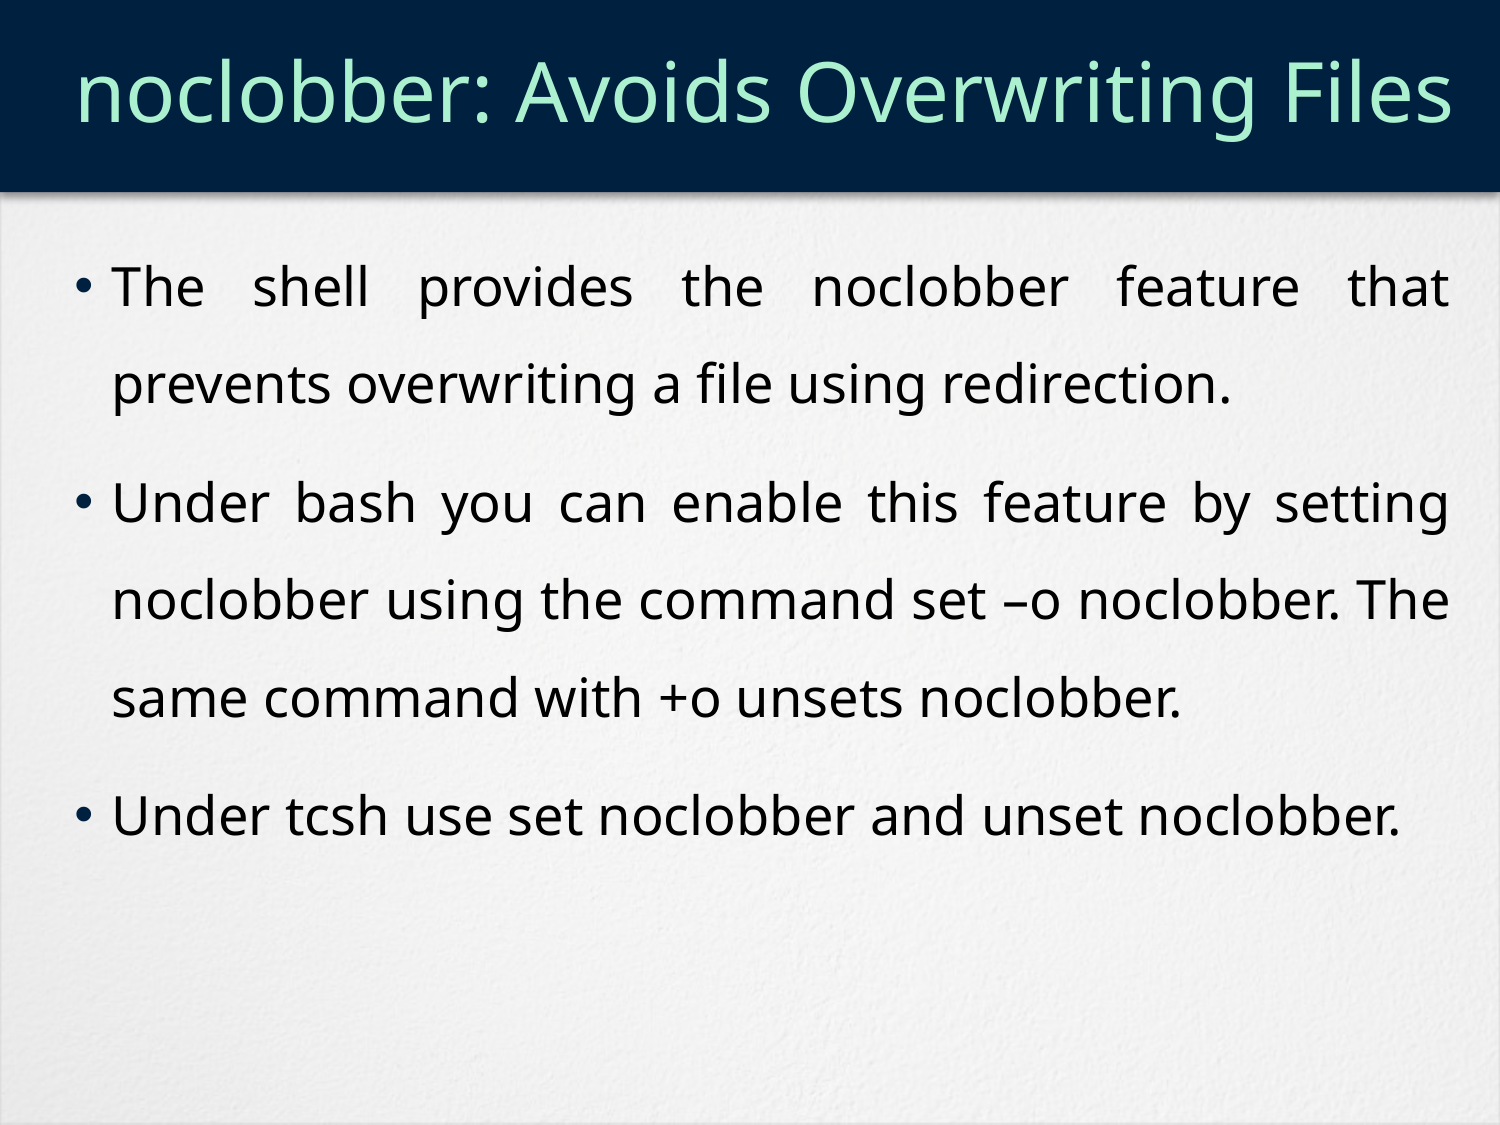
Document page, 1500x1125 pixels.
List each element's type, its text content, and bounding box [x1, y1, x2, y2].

list The shell provides the noclobber feature that prevents overwriting a file using redirection. Under bash you can enable this feature by setting noclobber using the command set –o noclobber. The same command with +o unsets noclobber. Under tcsh use set noclobber and unset noclobber. [59, 212, 1468, 1099]
title noclobber: Avoids Overwriting Files [59, 0, 1500, 193]
